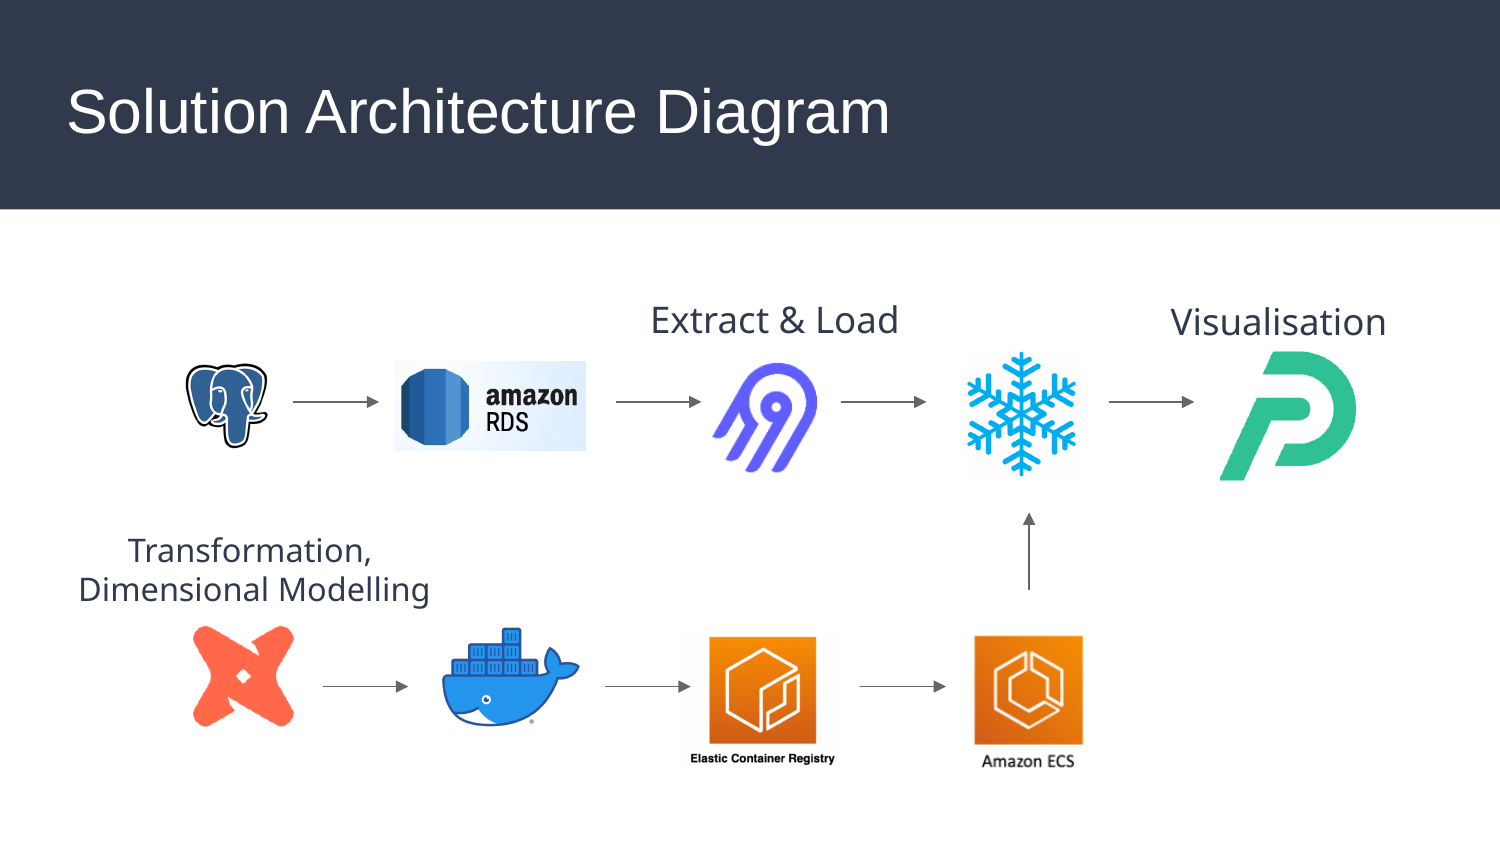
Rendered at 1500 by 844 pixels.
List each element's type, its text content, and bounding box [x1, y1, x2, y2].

picture [964, 349, 1083, 478]
picture [408, 574, 614, 780]
picture [181, 610, 304, 744]
picture [181, 361, 278, 451]
picture [706, 351, 829, 480]
picture [680, 631, 841, 770]
picture [1219, 337, 1364, 493]
title Visualisation [1155, 284, 1427, 357]
picture [965, 624, 1094, 780]
title Transformation, Dimensional Modelling [29, 514, 480, 588]
title Solution Architecture Diagram [51, 56, 1449, 159]
picture [394, 361, 587, 451]
title Extract & Load [553, 282, 997, 355]
